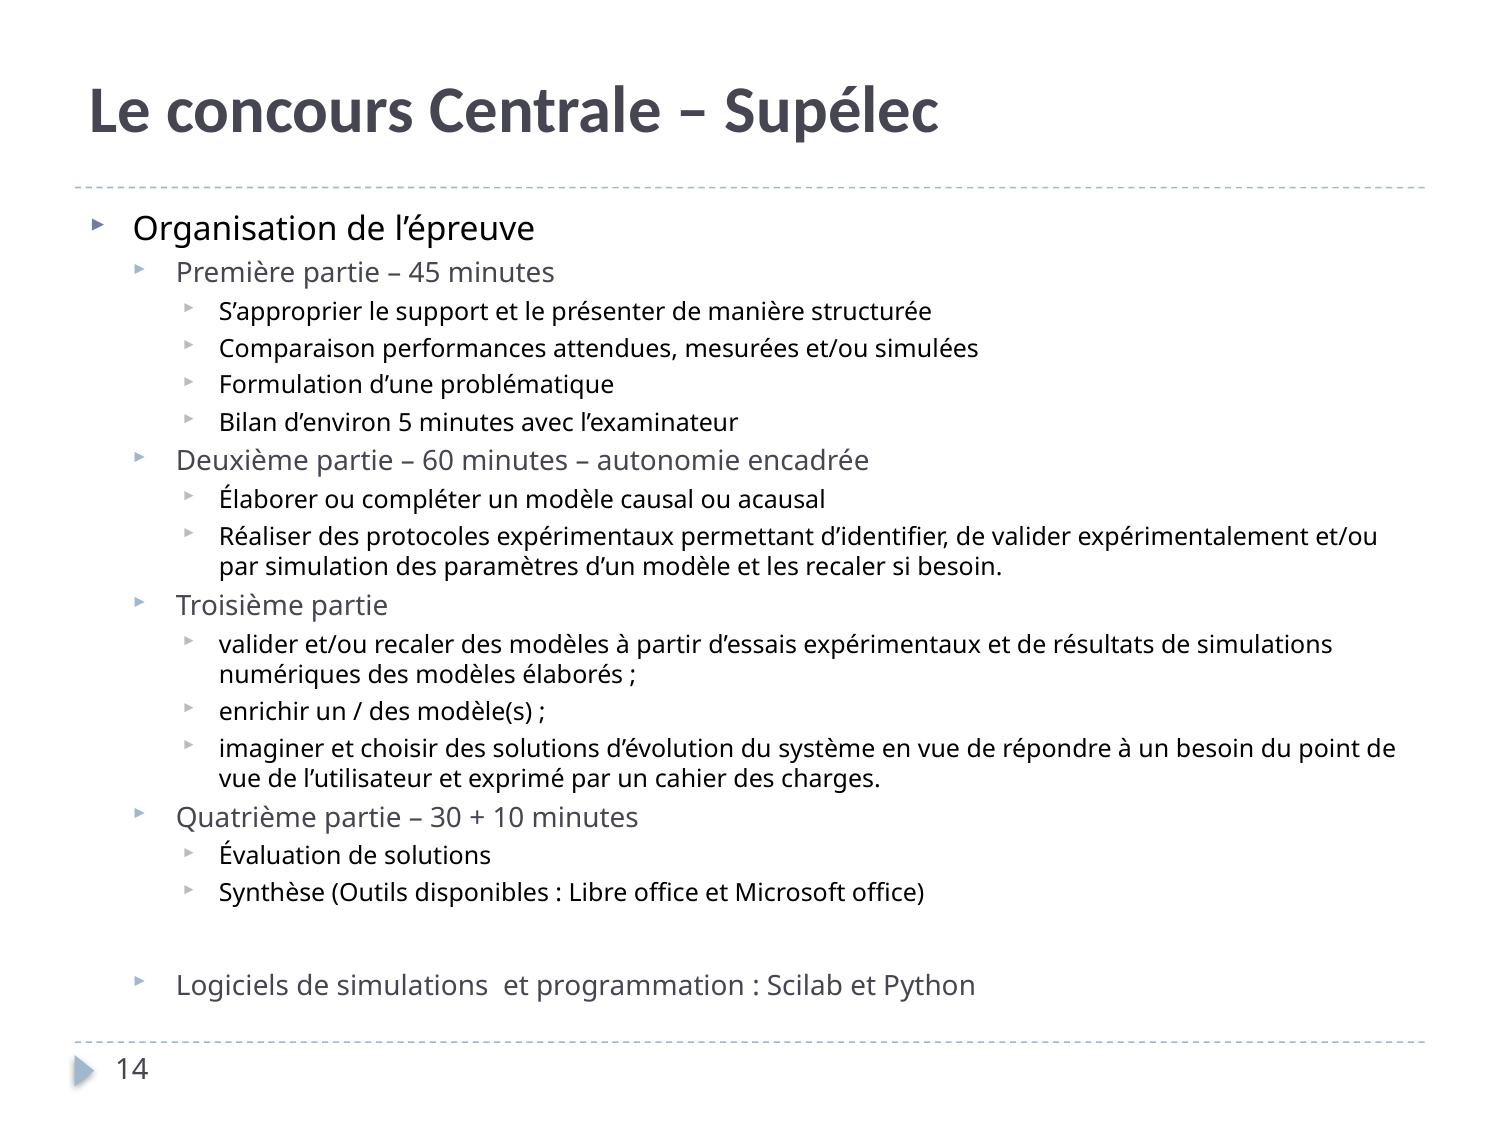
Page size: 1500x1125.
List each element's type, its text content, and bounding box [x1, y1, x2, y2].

title Le concours Centrale – Supélec [75, 24, 1424, 188]
slide_number 14 [100, 1042, 426, 1103]
list Organisation de l’épreuve Première partie – 45 minutes S’approprier le support et le présenter de manière structurée Comparaison performances attendues, mesurées et/ou simulées Formulation d’une problématique Bilan d’environ 5 minutes avec l’examinateur Deuxième partie – 60 minutes – autonomie encadrée Élaborer ou compléter un modèle causal ou acausal Réaliser des protocoles expérimentaux permettant d’identifier, de valider expérimentalement et/ou par simulation des paramètres d’un modèle et les recaler si besoin. Troisième partie valider et/ou recaler des modèles à partir d’essais expérimentaux et de résultats de simulations numériques des modèles élaborés ; enrichir un / des modèle(s) ; imaginer et choisir des solutions d’évolution du système en vue de répondre à un besoin du point de vue de l’utilisateur et exprimé par un cahier des charges. Quatrième partie – 30 + 10 minutes Évaluation de solutions Synthèse (Outils disponibles : Libre office et Microsoft office) Logiciels de simulations et programmation : Scilab et Python [75, 200, 1425, 1010]
